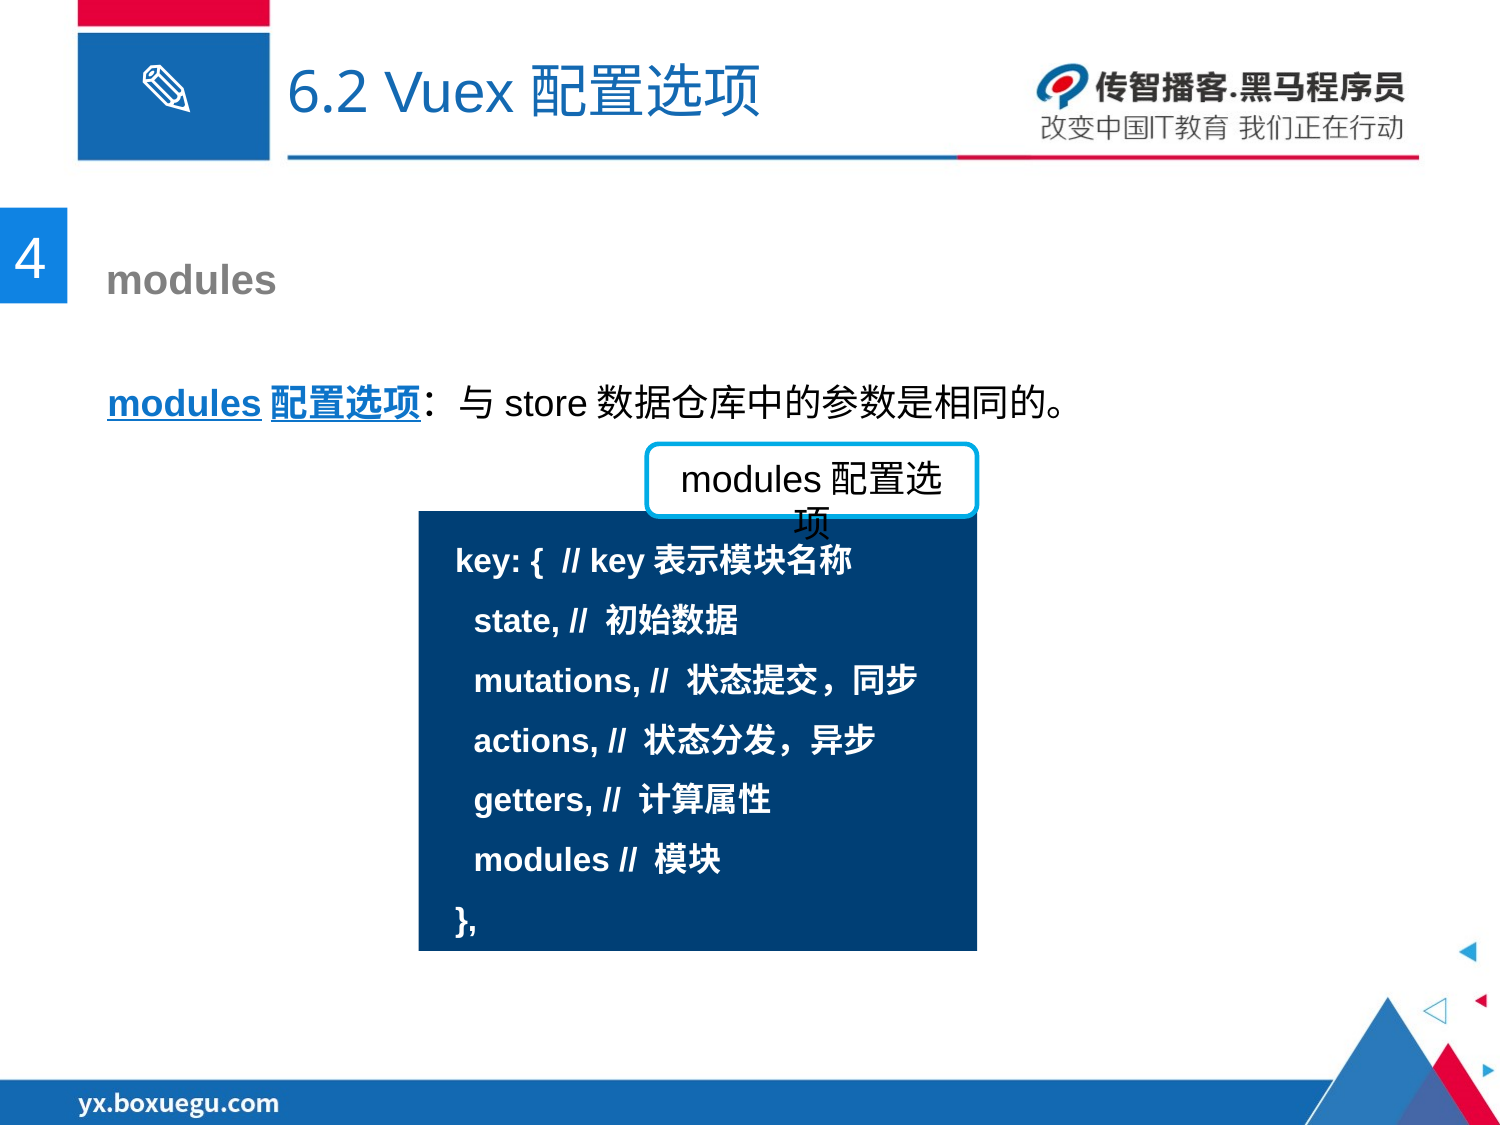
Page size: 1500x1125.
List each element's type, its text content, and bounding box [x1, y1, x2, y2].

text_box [0, 207, 68, 304]
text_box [418, 510, 978, 952]
text_box modules [69, 245, 842, 355]
text_box modules配置选项：与store数据仓库中的参数是相同的。 [92, 326, 1390, 432]
picture [0, 1, 1500, 1125]
text_box 6.2 Vuex配置选项 [271, 25, 1046, 153]
text_box modules配置选项 [646, 443, 978, 510]
